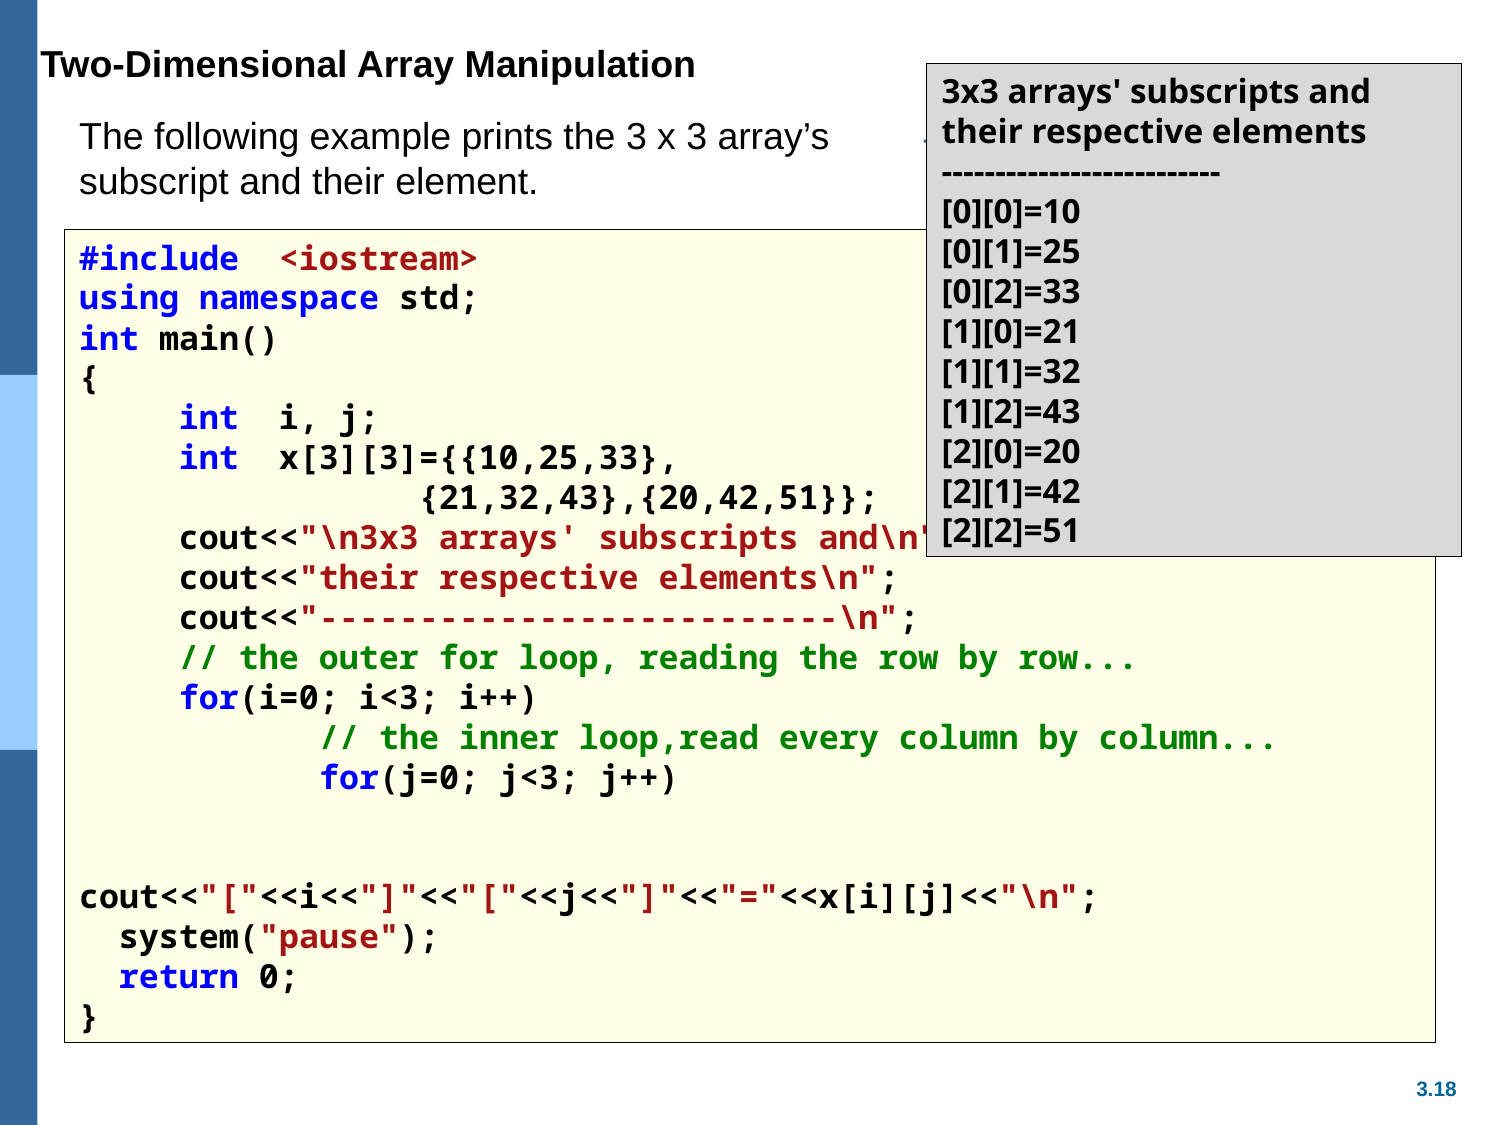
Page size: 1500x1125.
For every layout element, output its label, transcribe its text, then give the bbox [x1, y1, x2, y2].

text_box 3x3 arrays' subscripts and their respective elements -------------------------- [0][0]=10 [0][1]=25 [0][2]=33 [1][0]=21 [1][1]=32 [1][2]=43 [2][0]=20 [2][1]=42 [2][2]=51 [926, 63, 1462, 557]
text_box Two-Dimensional Array Manipulation [25, 32, 796, 92]
text_box #include <iostream> using namespace std; int main() { int i, j; int x[3][3]={{10,25,33}, {21,32,43},{20,42,51}}; cout<<"\n3x3 arrays' subscripts and\n"; cout<<"their respective elements\n"; cout<<"--------------------------\n"; // the outer for loop, reading the row by row... for(i=0; i<3; i++) // the inner loop,read every column by column... for(j=0; j<3; j++) cout<<"["<<i<<"]"<<"["<<j<<"]"<<"="<<x[i][j]<<"\n"; system("pause"); return 0; } [64, 229, 1436, 1043]
text_box The following example prints the 3 x 3 array’s subscript and their element. [64, 104, 924, 210]
